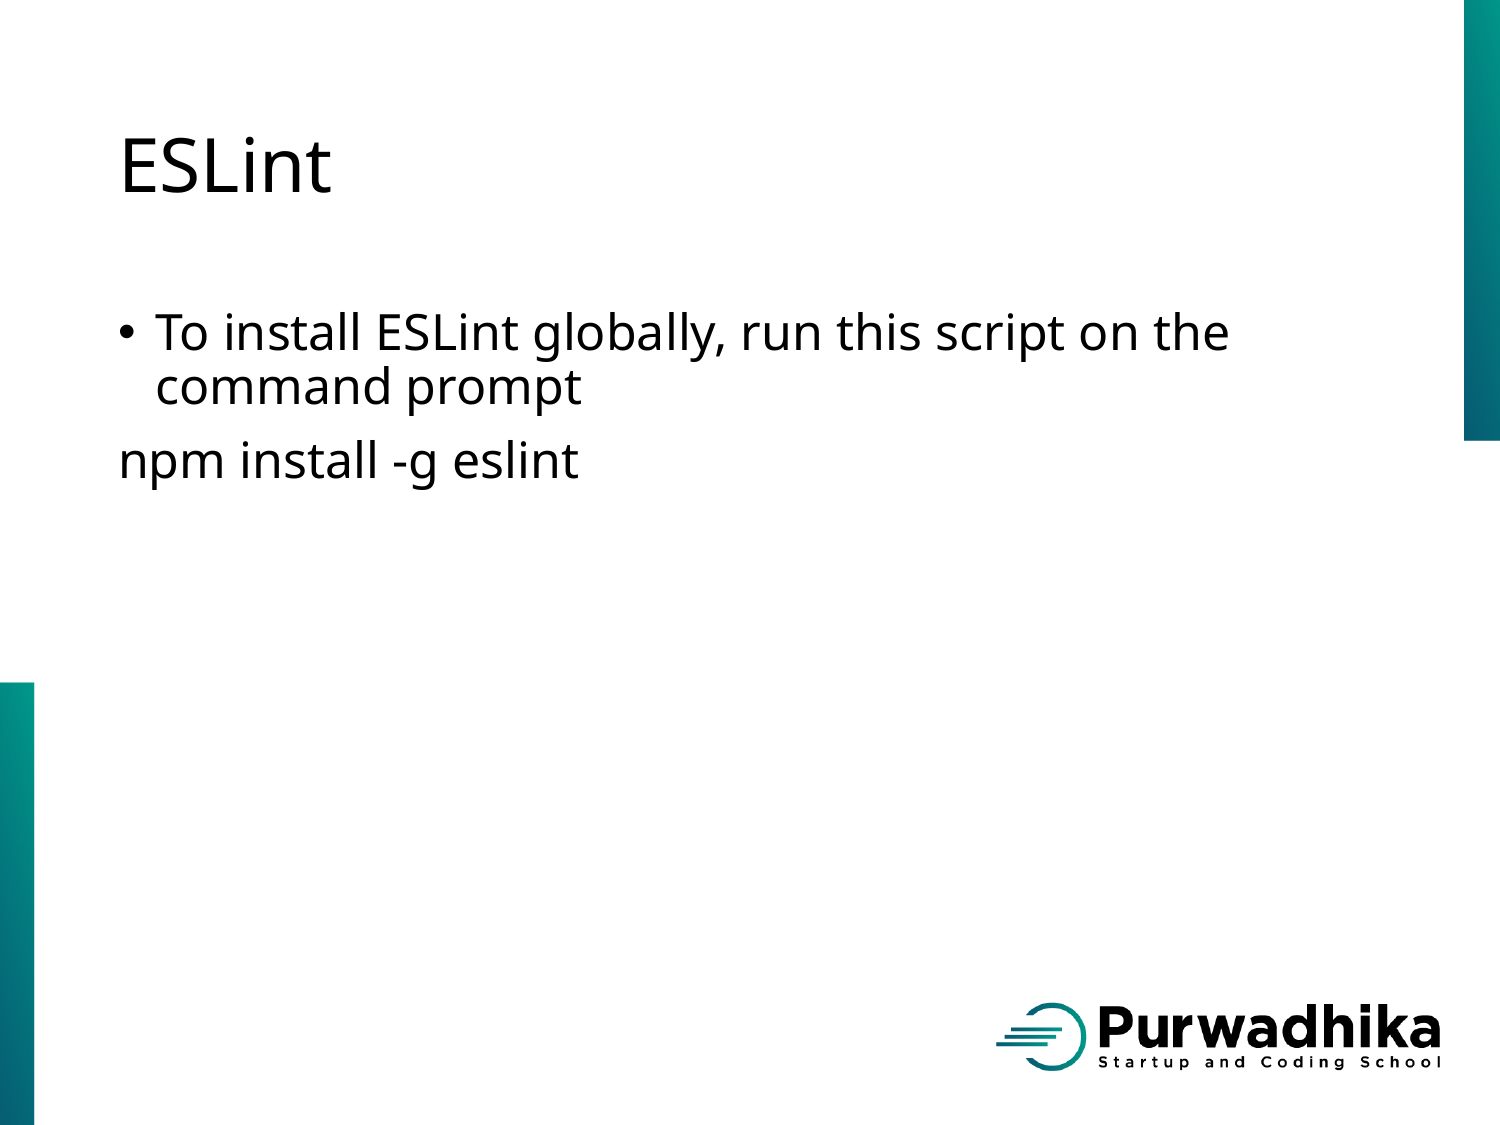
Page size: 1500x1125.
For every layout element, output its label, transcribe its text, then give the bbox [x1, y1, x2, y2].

list To install ESLint globally, run this script on the command prompt npm install -g eslint [103, 299, 1397, 984]
picture [0, 0, 1500, 1125]
title ESLint [103, 59, 1397, 278]
